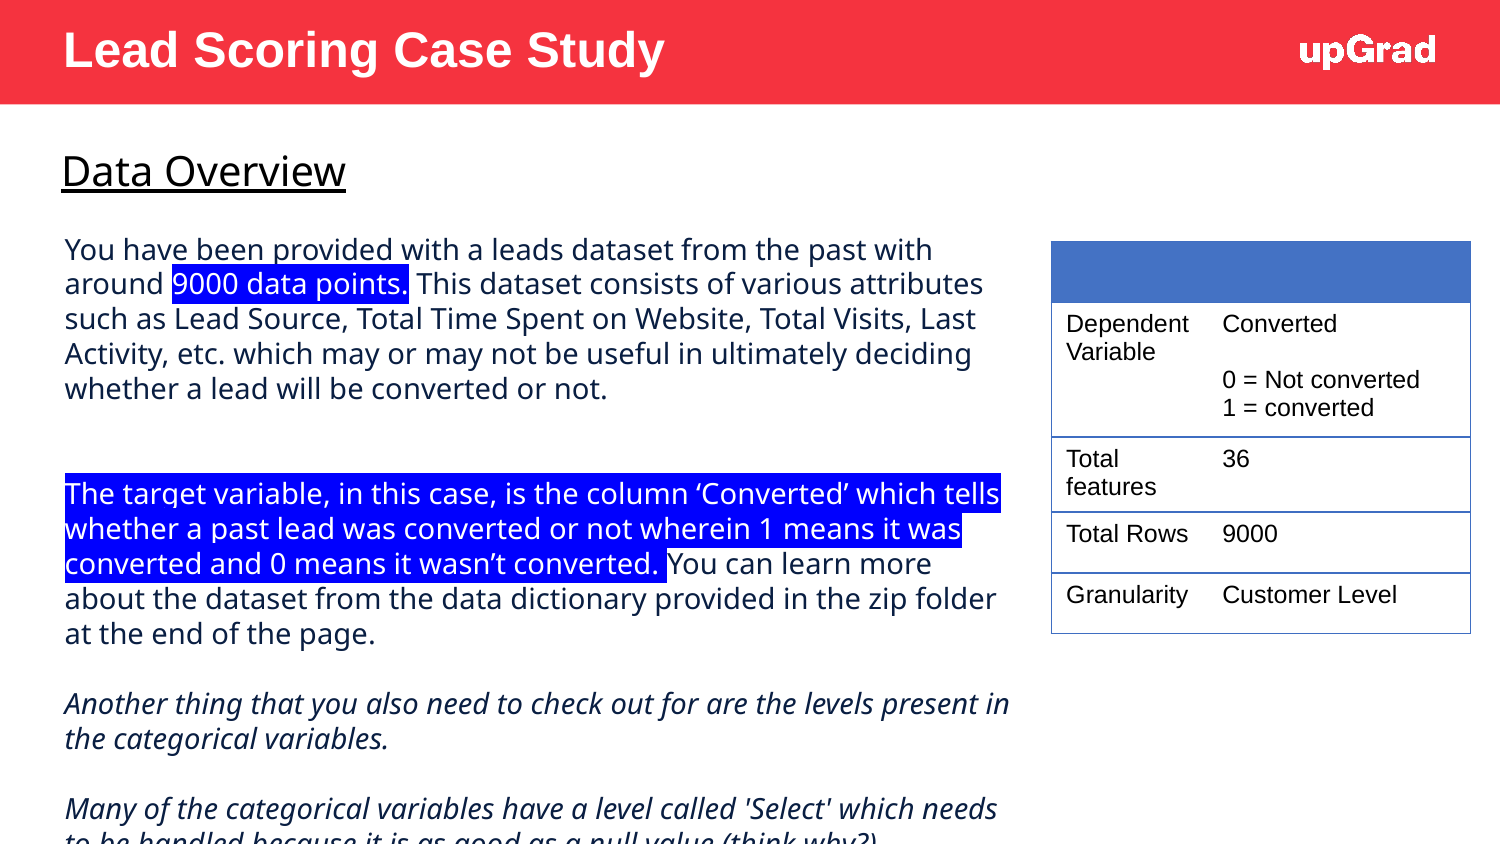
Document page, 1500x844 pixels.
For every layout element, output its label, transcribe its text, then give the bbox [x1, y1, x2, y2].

title Lead Scoring Case Study [51, 20, 1030, 83]
table_cell 9000 [1207, 513, 1470, 572]
table_cell Total features [1052, 438, 1207, 511]
table_cell Dependent Variable [1052, 303, 1207, 436]
table_cell Granularity [1052, 574, 1207, 633]
table_header [1207, 242, 1470, 302]
picture [1300, 34, 1435, 70]
table_cell Total Rows [1052, 513, 1207, 572]
text_box Data Overview [49, 144, 1311, 677]
table_cell 36 [1207, 438, 1470, 511]
table_header [1052, 242, 1207, 302]
text_box You have been provided with a leads dataset from the past with around 9000 data points. This dataset consists of various attributes such as Lead Source, Total Time Spent on Website, Total Visits, Last Activity, etc. which may or may not be useful in ultimately deciding whether a lead will be converted or not. The target variable, in this case, is the column ‘Converted’ which tells whether a past lead was converted or not wherein 1 means it was converted and 0 means it wasn’t converted. You can learn more about the dataset from the data dictionary provided in the zip folder at the end of the page. Another thing that you also need to check out for are the levels present in the categorical variables. Many of the categorical variables have a level called 'Select' which needs to be handled because it is as good as a null value (think why?). [49, 223, 1027, 844]
table_cell Converted 0 = Not converted 1 = converted [1207, 303, 1470, 436]
table_cell Customer Level [1207, 574, 1470, 633]
